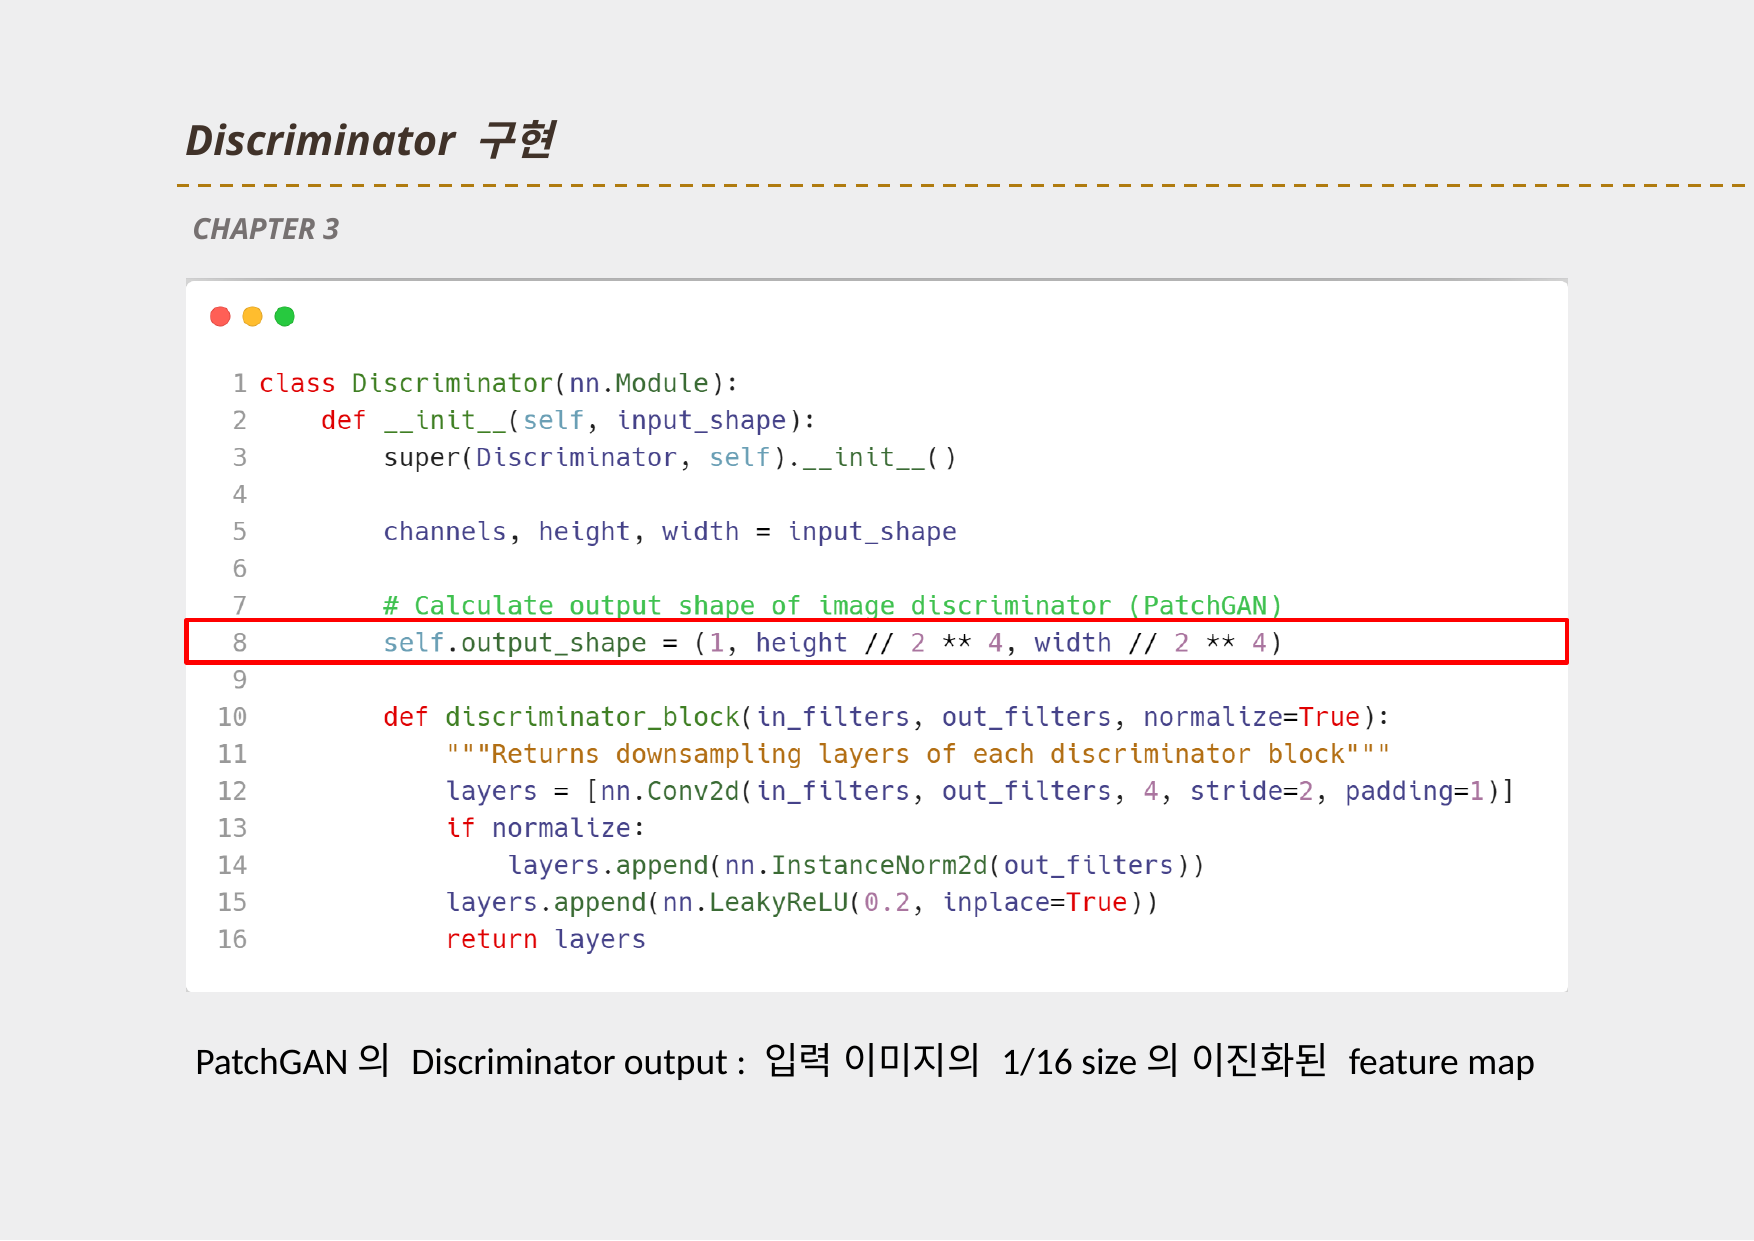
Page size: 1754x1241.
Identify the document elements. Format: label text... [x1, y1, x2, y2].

text_box CHAPTER 3 [177, 186, 355, 253]
text_box PatchGAN의 Discriminator output : 입력 이미지의 1/16 size의 이진화된 feature map [180, 1029, 1550, 1090]
text_box Discriminator 구현 [170, 80, 568, 171]
picture [186, 278, 1568, 992]
